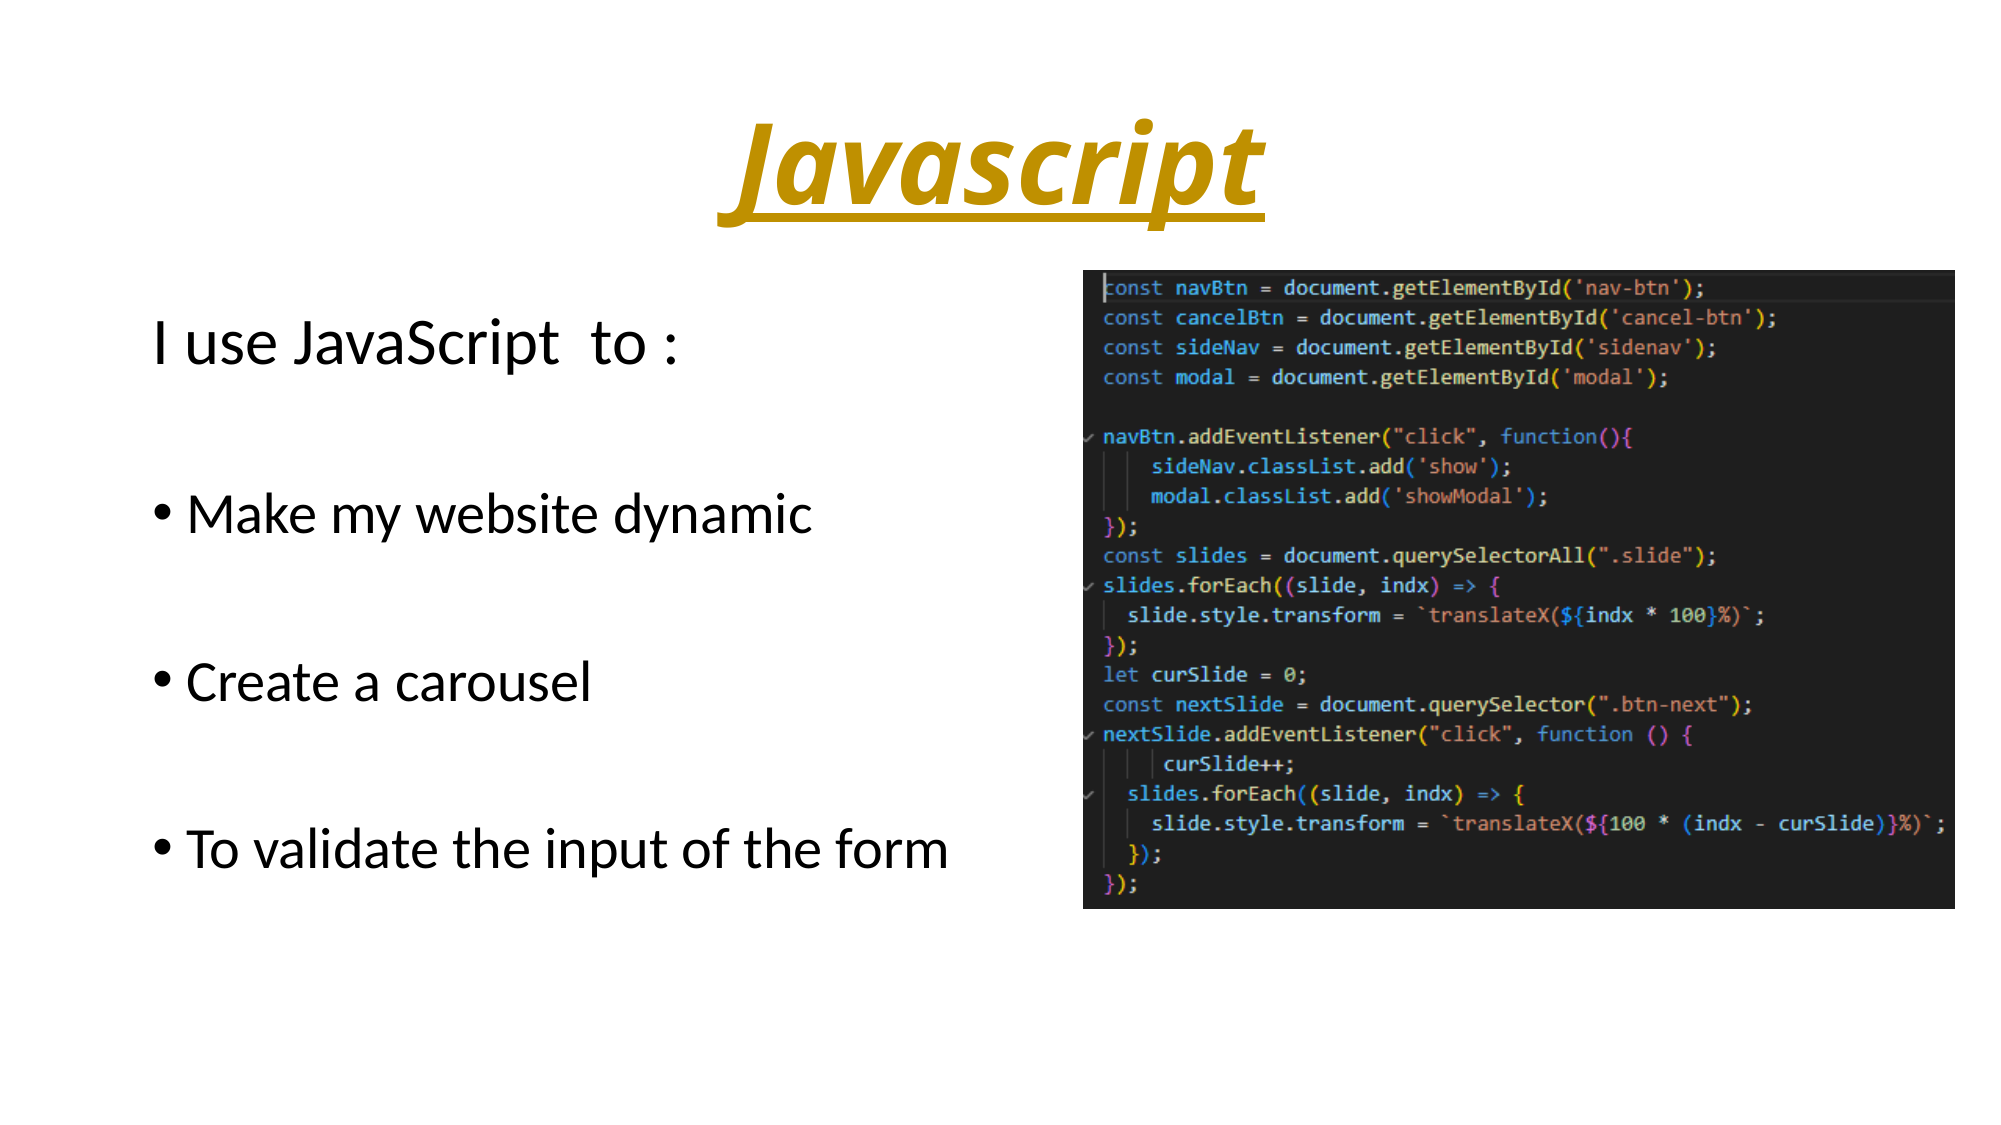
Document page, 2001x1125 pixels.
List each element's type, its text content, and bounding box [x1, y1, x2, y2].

list I use JavaScript to : Make my website dynamic Create a carousel To validate the input of the form [137, 299, 1863, 1014]
picture [1083, 270, 1955, 909]
title Javascript [137, 59, 1863, 278]
